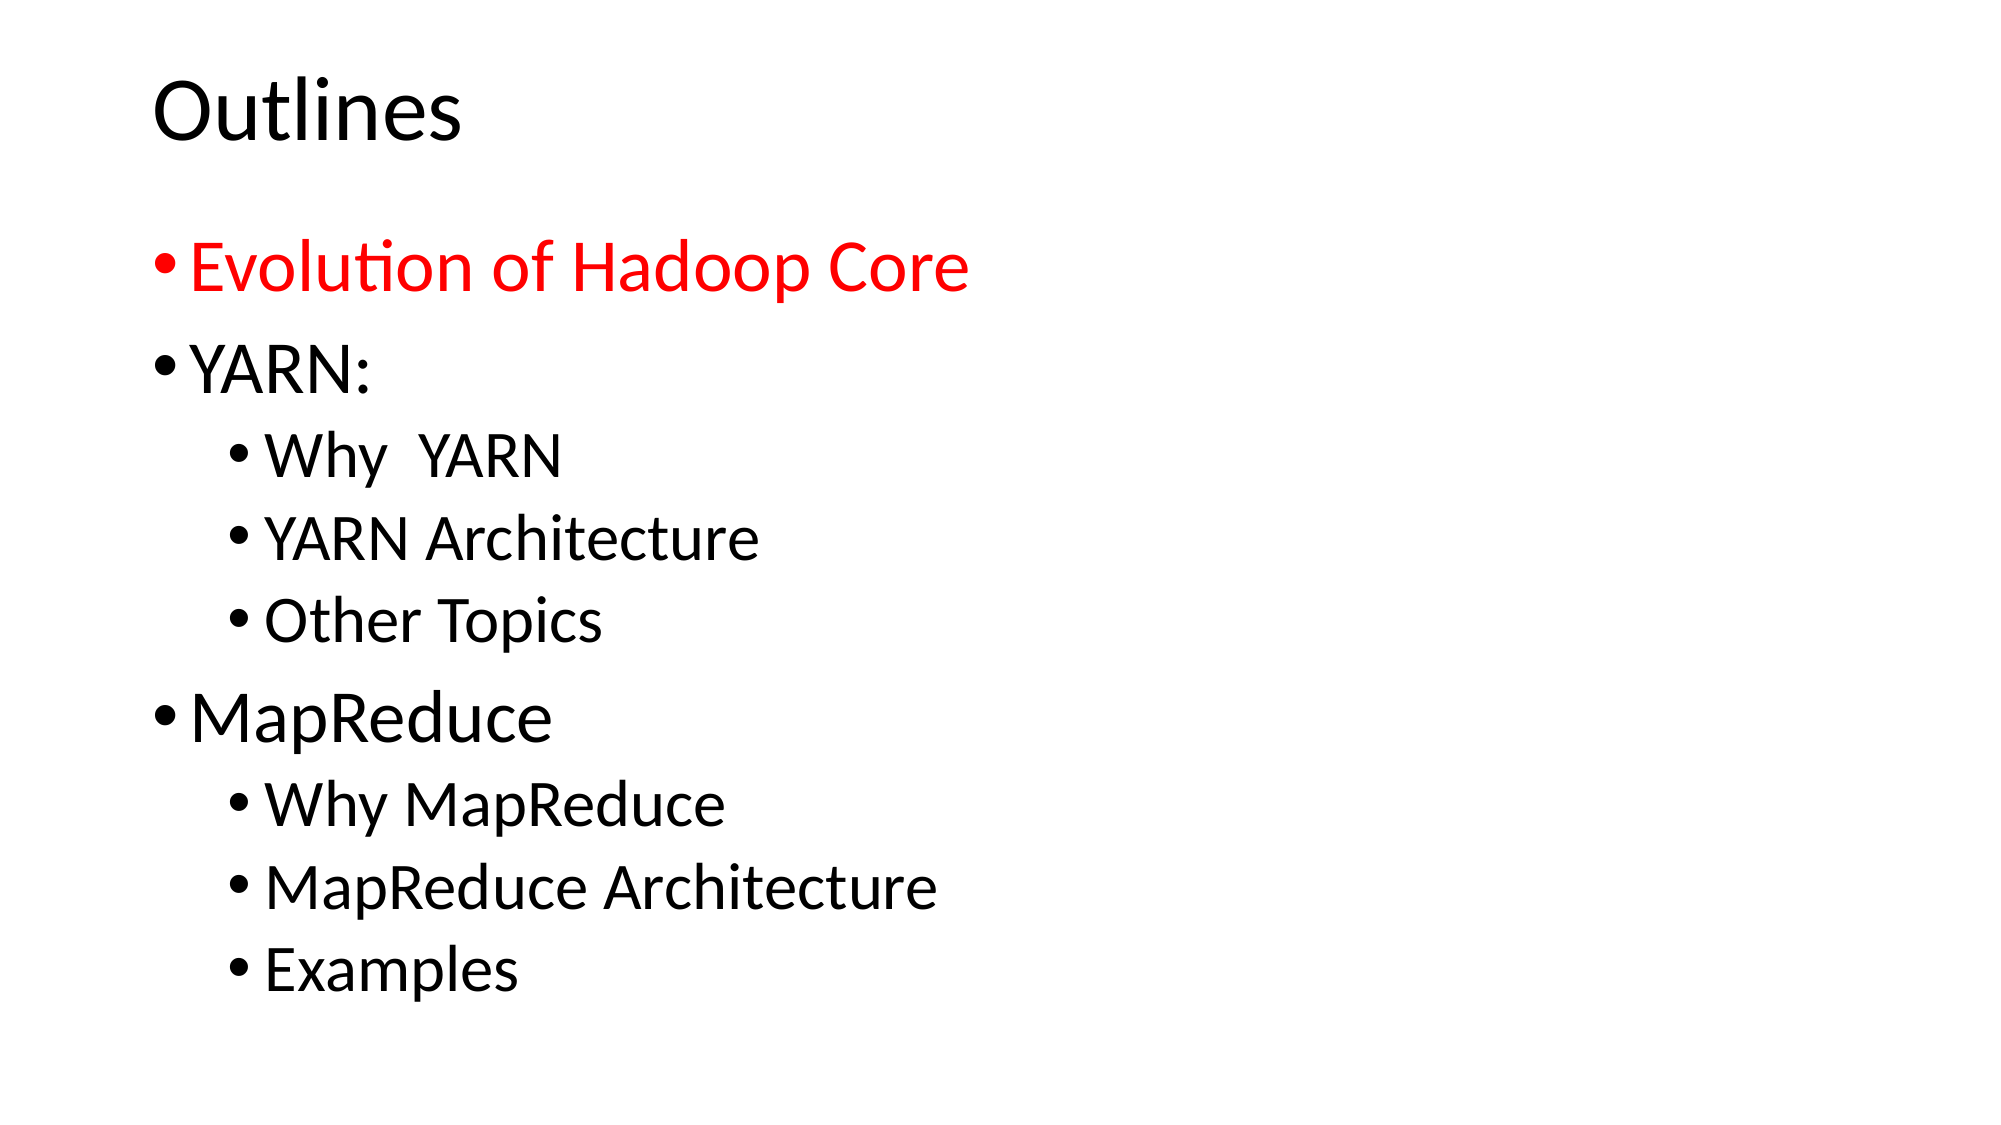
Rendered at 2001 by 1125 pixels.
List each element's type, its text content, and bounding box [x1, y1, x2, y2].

title Outlines [137, 2, 1863, 219]
list Evolution of Hadoop Core YARN: Why YARN YARN Architecture Other Topics MapReduce Why MapReduce MapReduce Architecture Examples [137, 219, 1863, 1064]
